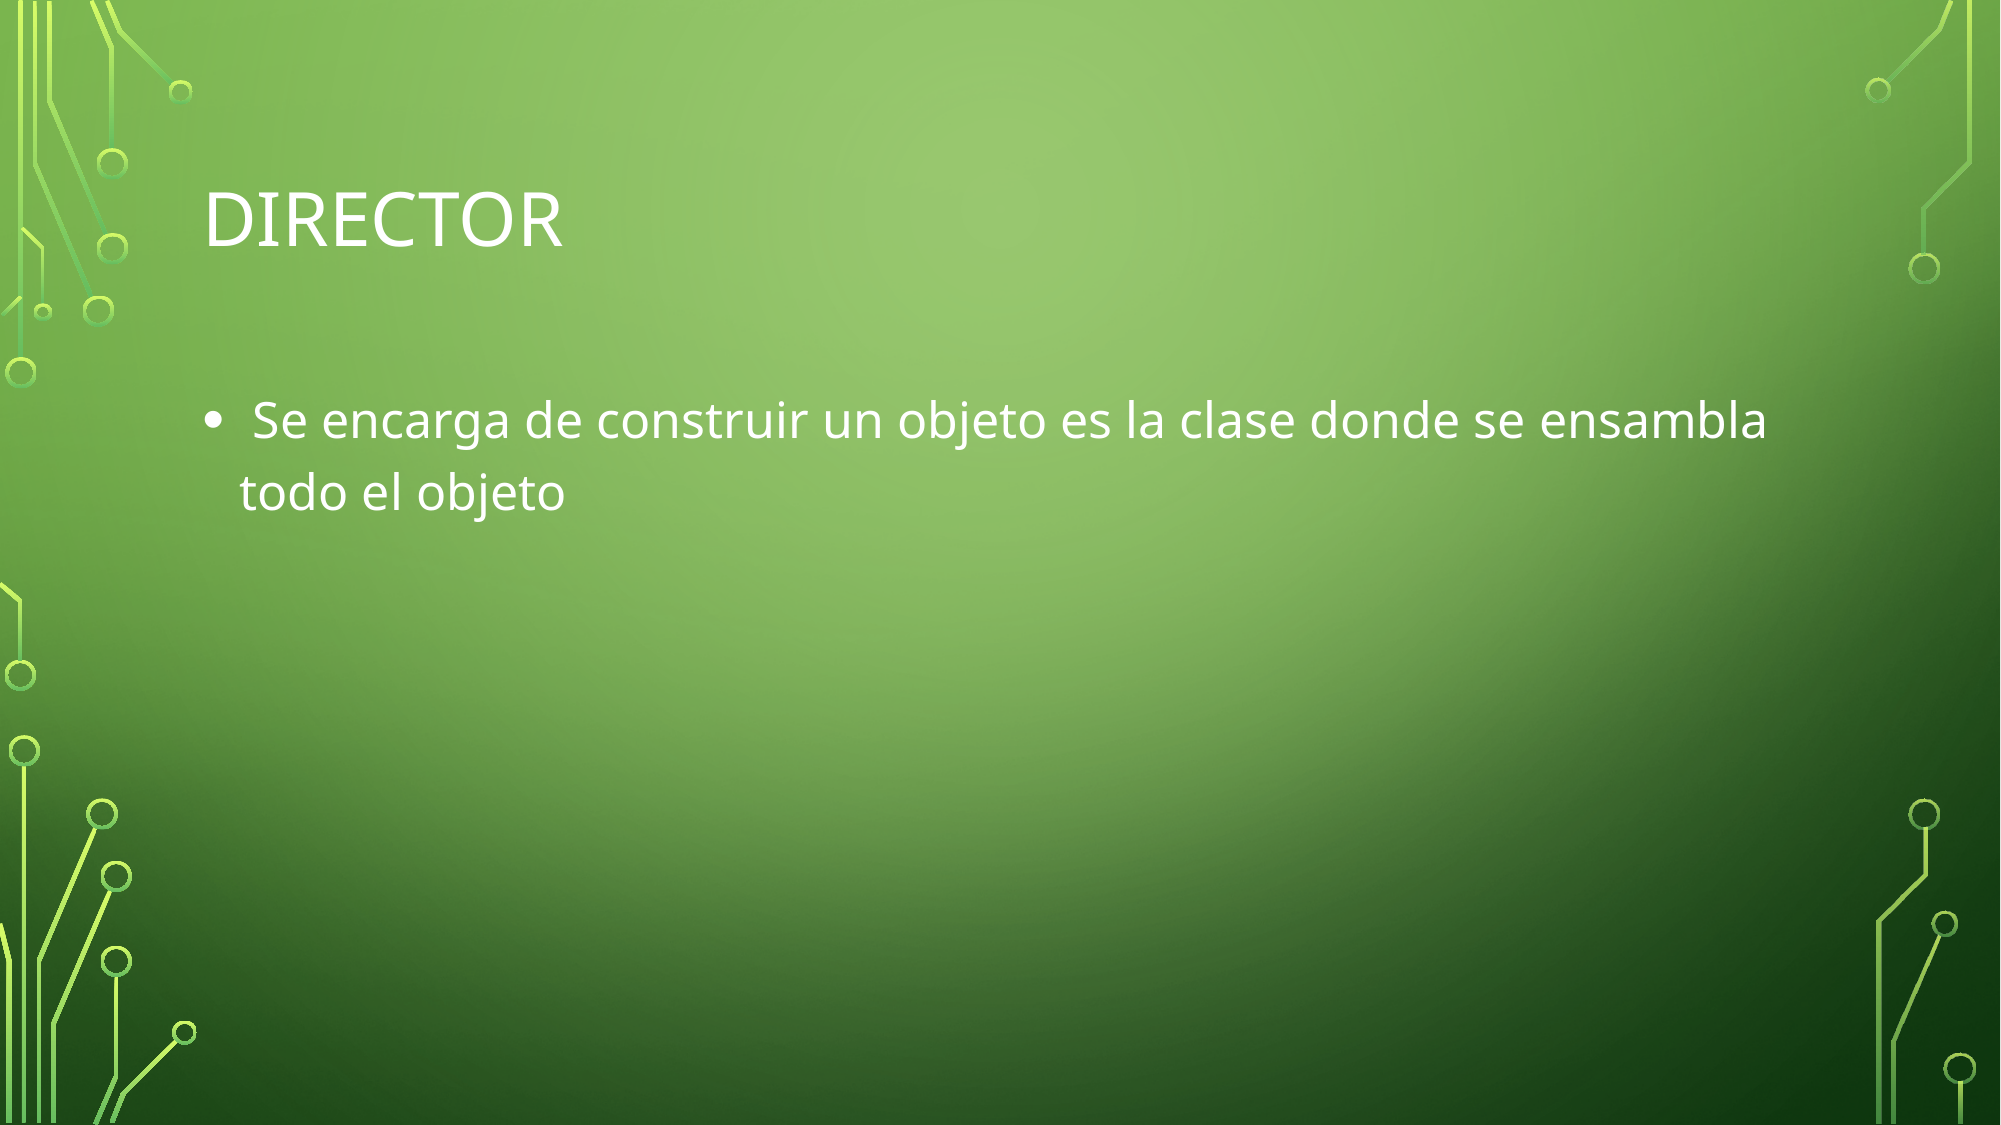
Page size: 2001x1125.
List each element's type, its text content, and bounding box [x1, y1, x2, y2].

list Se encarga de construir un objeto es la clase donde se ensambla todo el objeto [187, 369, 1813, 563]
title Director [187, 101, 1813, 344]
